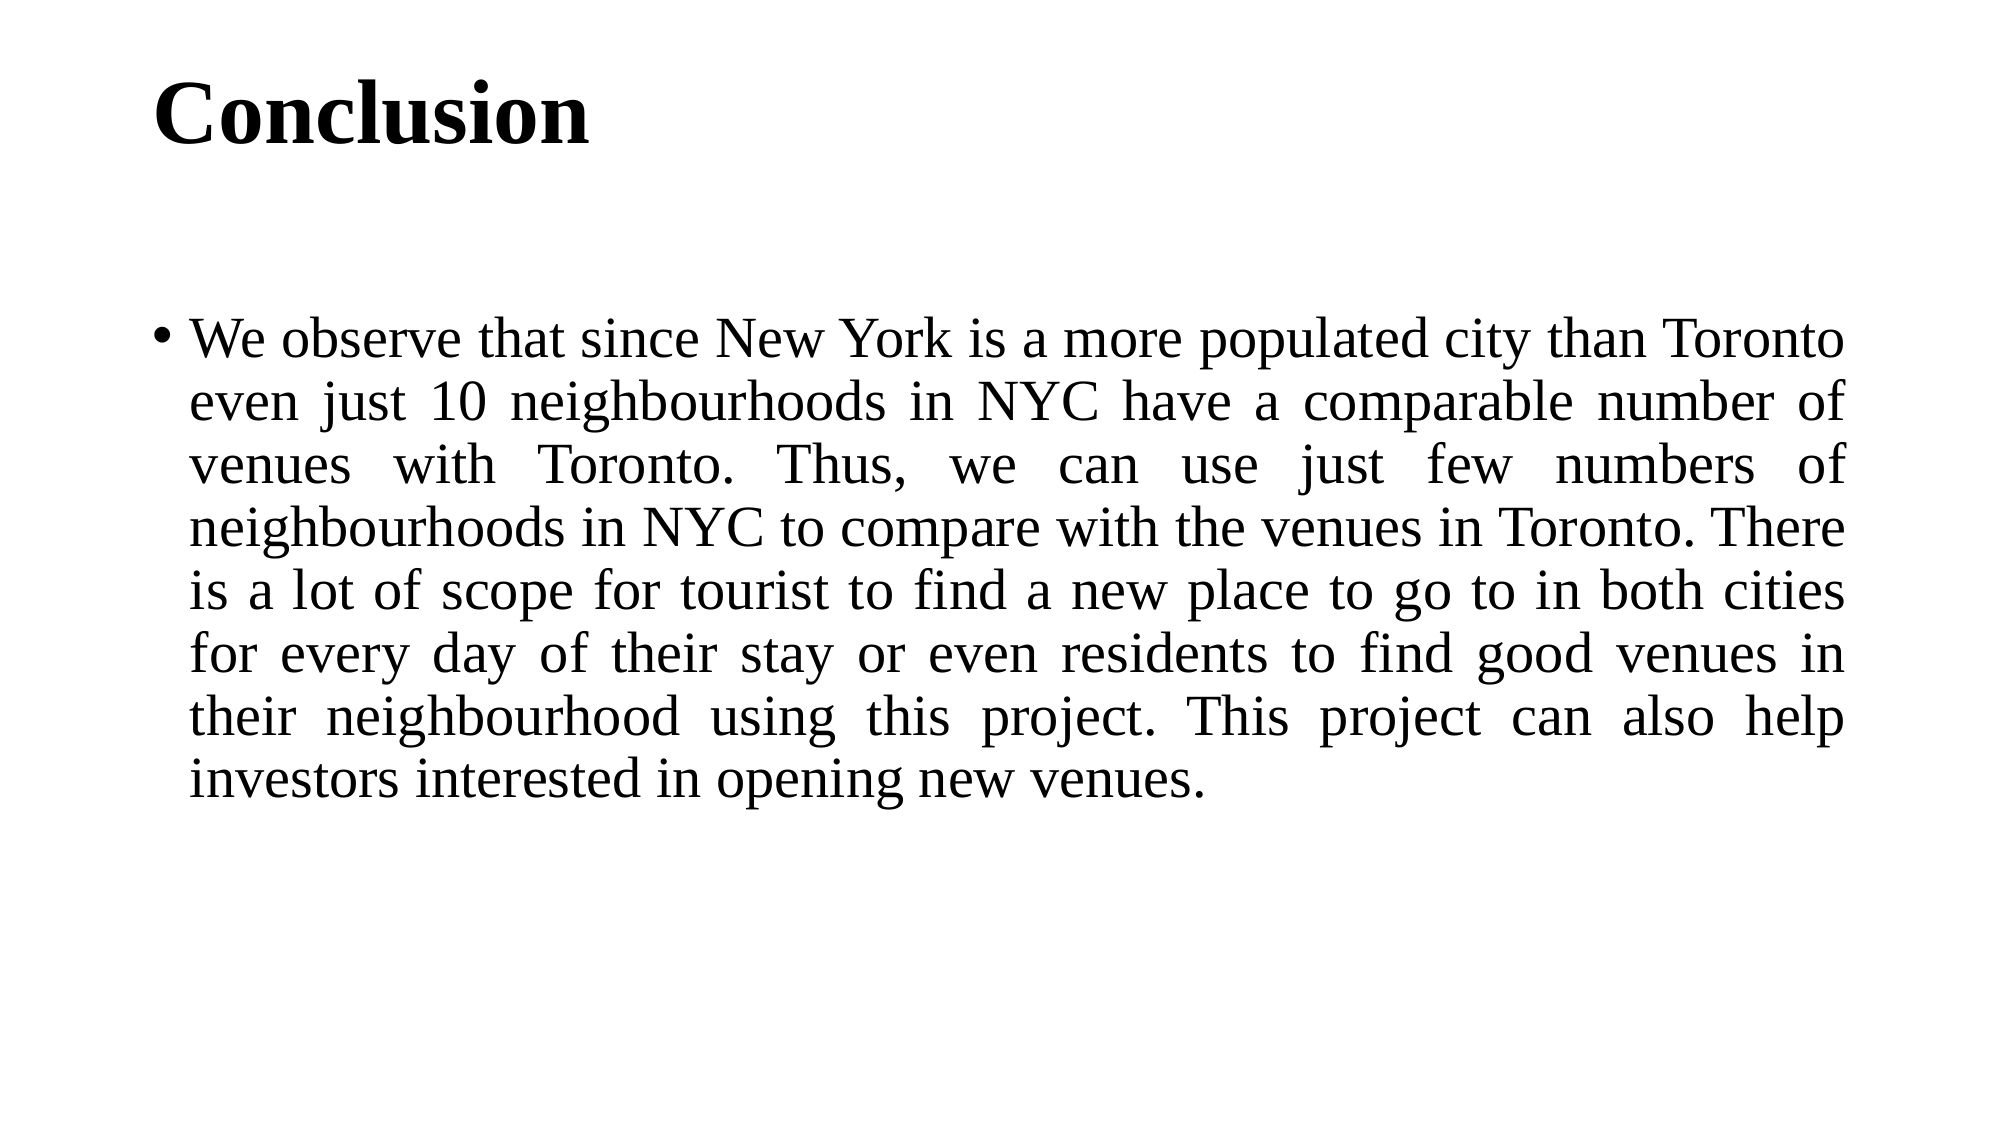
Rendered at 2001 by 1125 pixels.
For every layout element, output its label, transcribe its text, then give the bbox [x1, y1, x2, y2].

list We observe that since New York is a more populated city than Toronto even just 10 neighbourhoods in NYC have a comparable number of venues with Toronto. Thus, we can use just few numbers of neighbourhoods in NYC to compare with the venues in Toronto. There is a lot of scope for tourist to find a new place to go to in both cities for every day of their stay or even residents to find good venues in their neighbourhood using this project. This project can also help investors interested in opening new venues. [137, 299, 1863, 1014]
title Conclusion [137, 59, 1863, 278]
